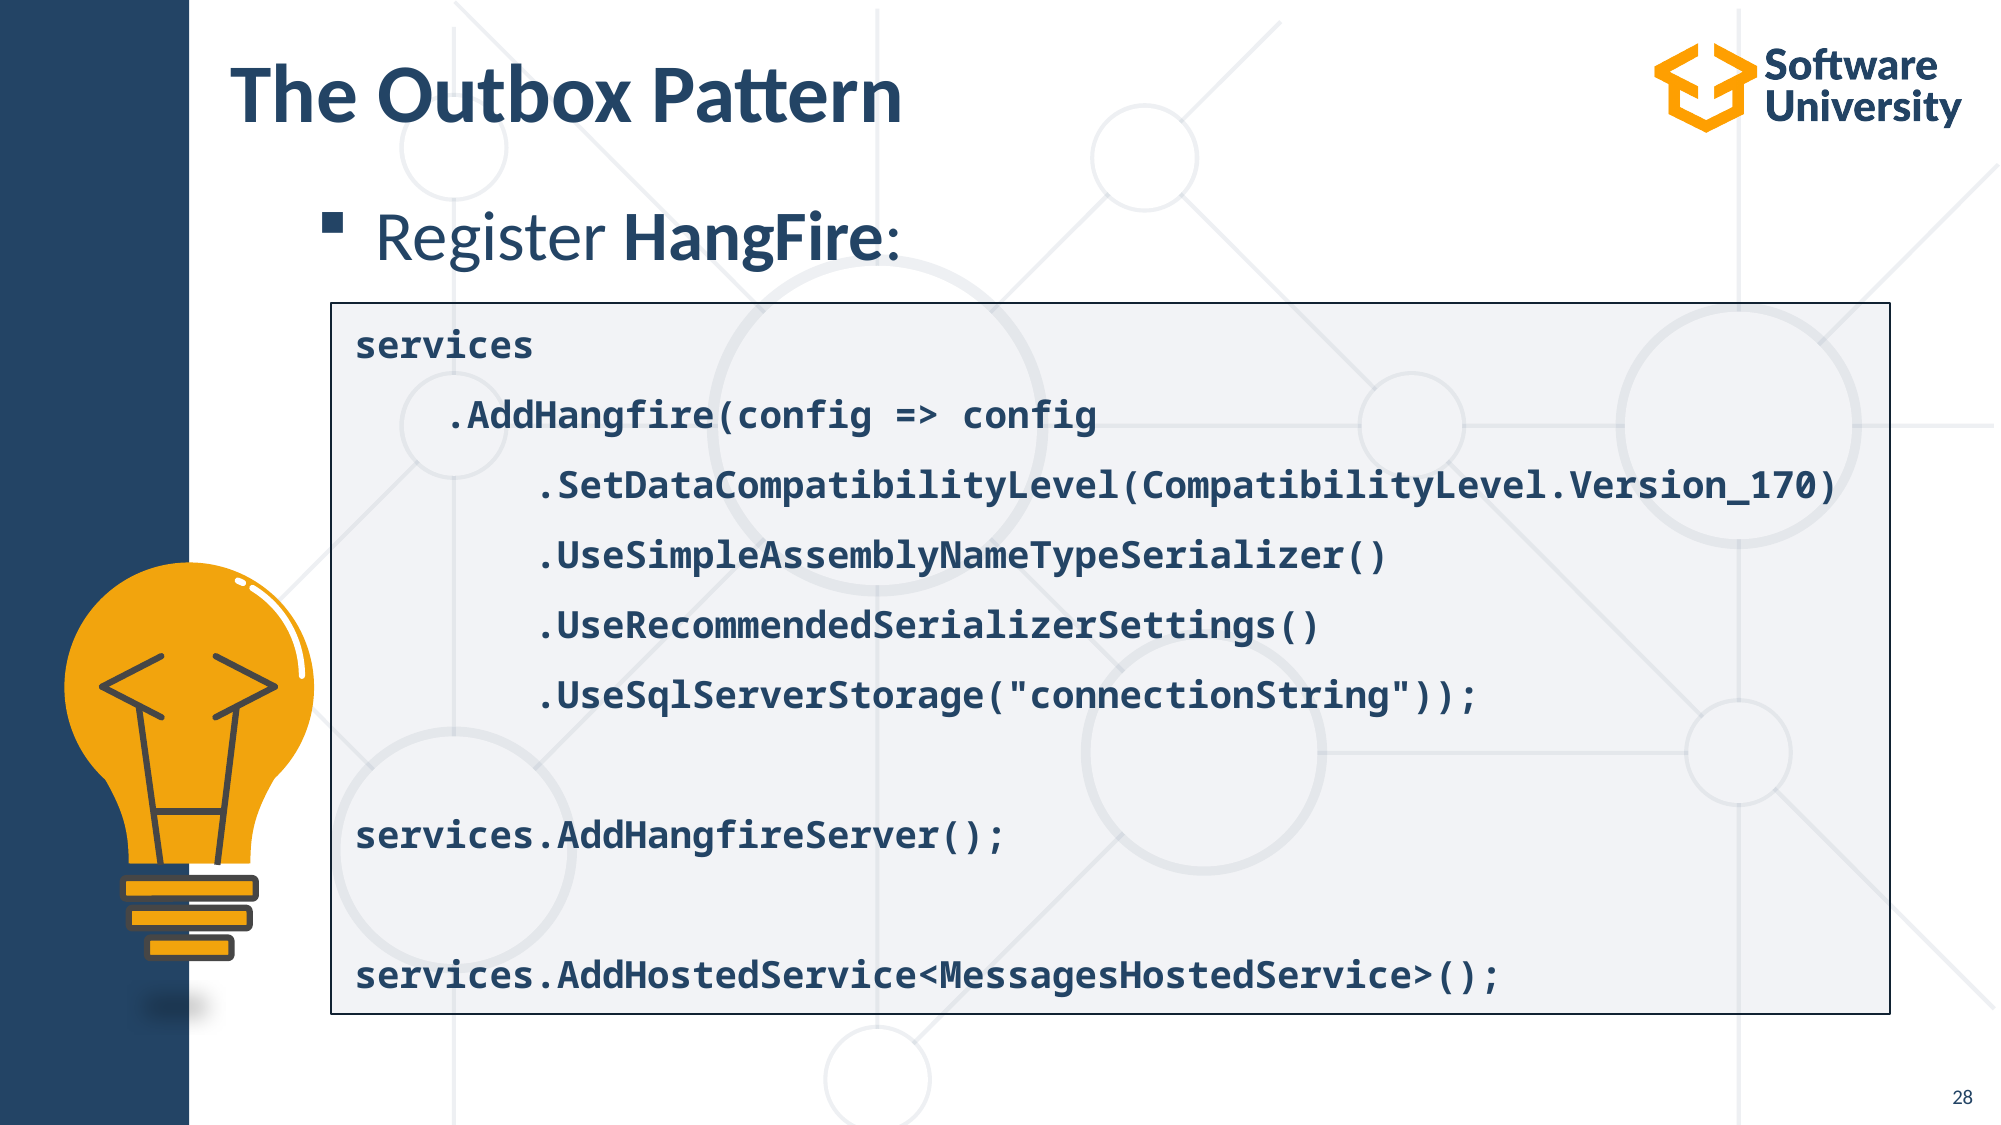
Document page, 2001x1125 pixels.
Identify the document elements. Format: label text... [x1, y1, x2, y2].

text_box services .AddHangfire(config => config .SetDataCompatibilityLevel(CompatibilityLevel.Version_170) .UseSimpleAssemblyNameTypeSerializer() .UseRecommendedSerializerSettings() .UseSqlServerStorage("connectionString")); services.AddHangfireServer(); services.AddHostedService<MessagesHostedService>(); [331, 303, 1891, 1015]
slide_number 28 [1927, 1067, 1989, 1117]
list Register HangFire: [298, 183, 1968, 1094]
picture [1641, 31, 1973, 145]
title The Outbox Pattern [212, 16, 1628, 162]
